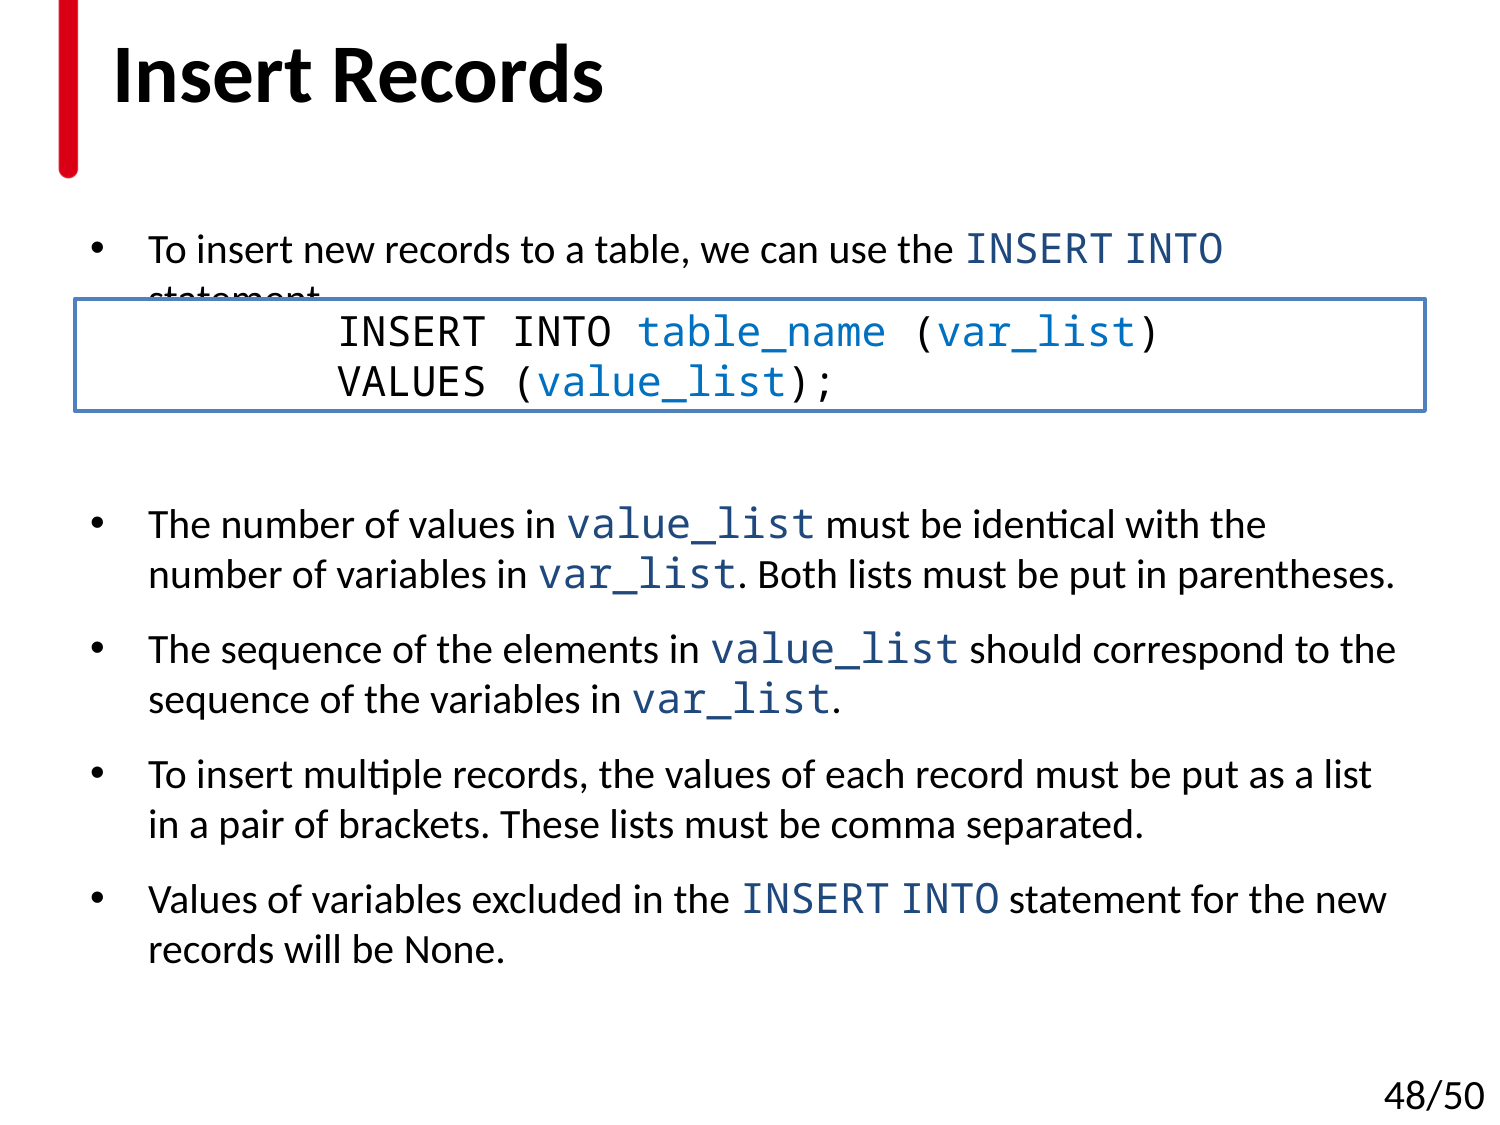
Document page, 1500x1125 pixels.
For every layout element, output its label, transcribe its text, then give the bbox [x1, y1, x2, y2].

list To insert new records to a table, we can use the INSERT INTO statement. The number of values in value_list must be identical with the number of variables in var_list. Both lists must be put in parentheses. The sequence of the elements in value_list should correspond to the sequence of the variables in var_list. To insert multiple records, the values of each record must be put as a list in a pair of brackets. These lists must be comma separated. Values of variables excluded in the INSERT INTO statement for the new records will be None. [75, 214, 1425, 297]
picture [57, 0, 81, 200]
text_box INSERT INTO table_name (var_list) VALUES (value_list); [73, 297, 1427, 413]
list To insert new records to a table, we can use the INSERT INTO statement. The number of values in value_list must be identical with the number of variables in var_list. Both lists must be put in parentheses. The sequence of the elements in value_list should correspond to the sequence of the variables in var_list. To insert multiple records, the values of each record must be put as a list in a pair of brackets. These lists must be comma separated. Values of variables excluded in the INSERT INTO statement for the new records will be None. [75, 413, 1425, 957]
title Insert Records [97, 0, 1425, 138]
